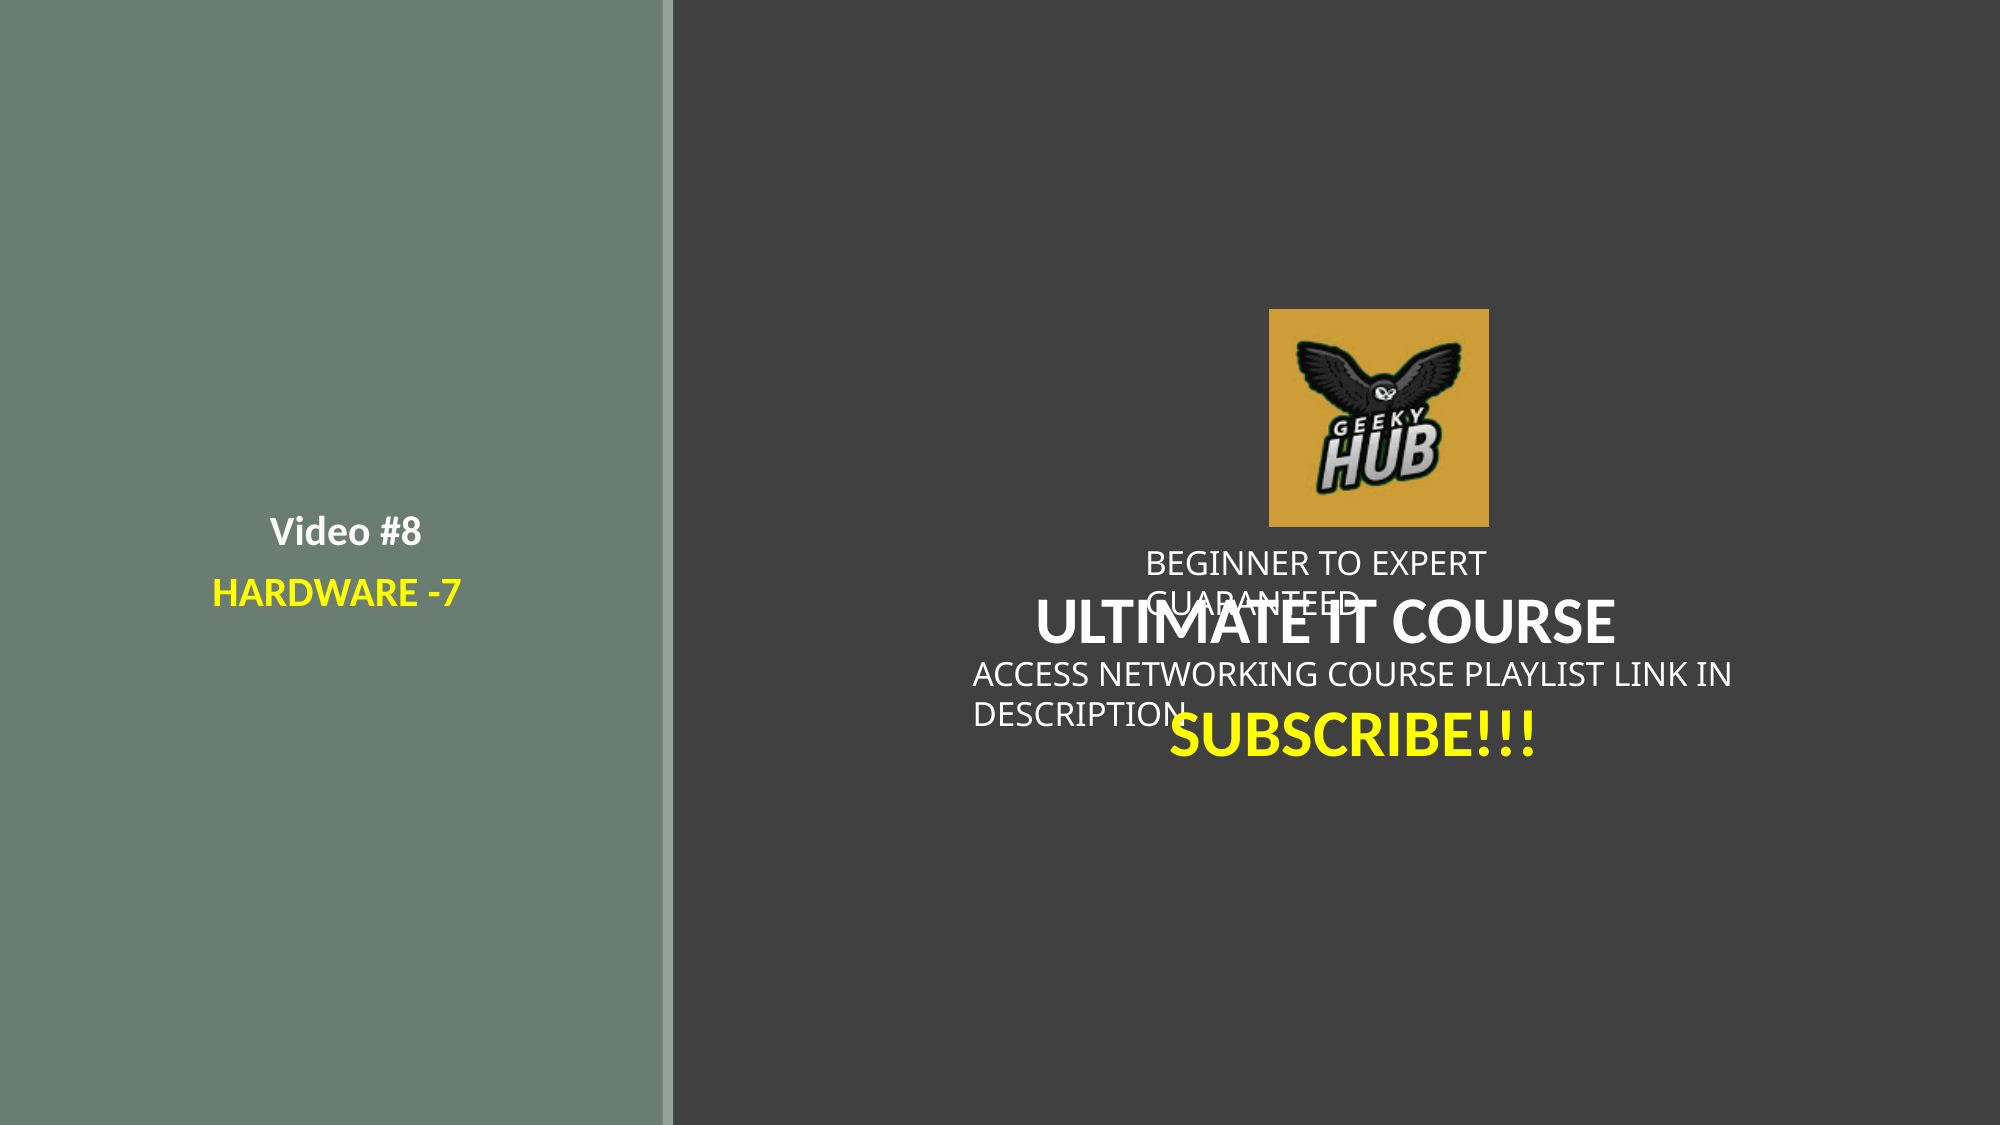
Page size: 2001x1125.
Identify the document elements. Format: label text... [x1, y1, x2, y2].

text_box Video #8 [254, 496, 480, 562]
text_box BEGINNER TO EXPERT GUARANTEED [1130, 535, 1632, 630]
picture [1268, 308, 1489, 528]
text_box ACCESS NETWORKING COURSE PLAYLIST LINK IN DESCRIPTION [957, 645, 1806, 741]
text_box SUBSCRIBE!!! [1154, 682, 1677, 777]
text_box ULTIMATE IT COURSE [1020, 569, 1769, 645]
text_box HARDWARE -7 [197, 557, 529, 622]
